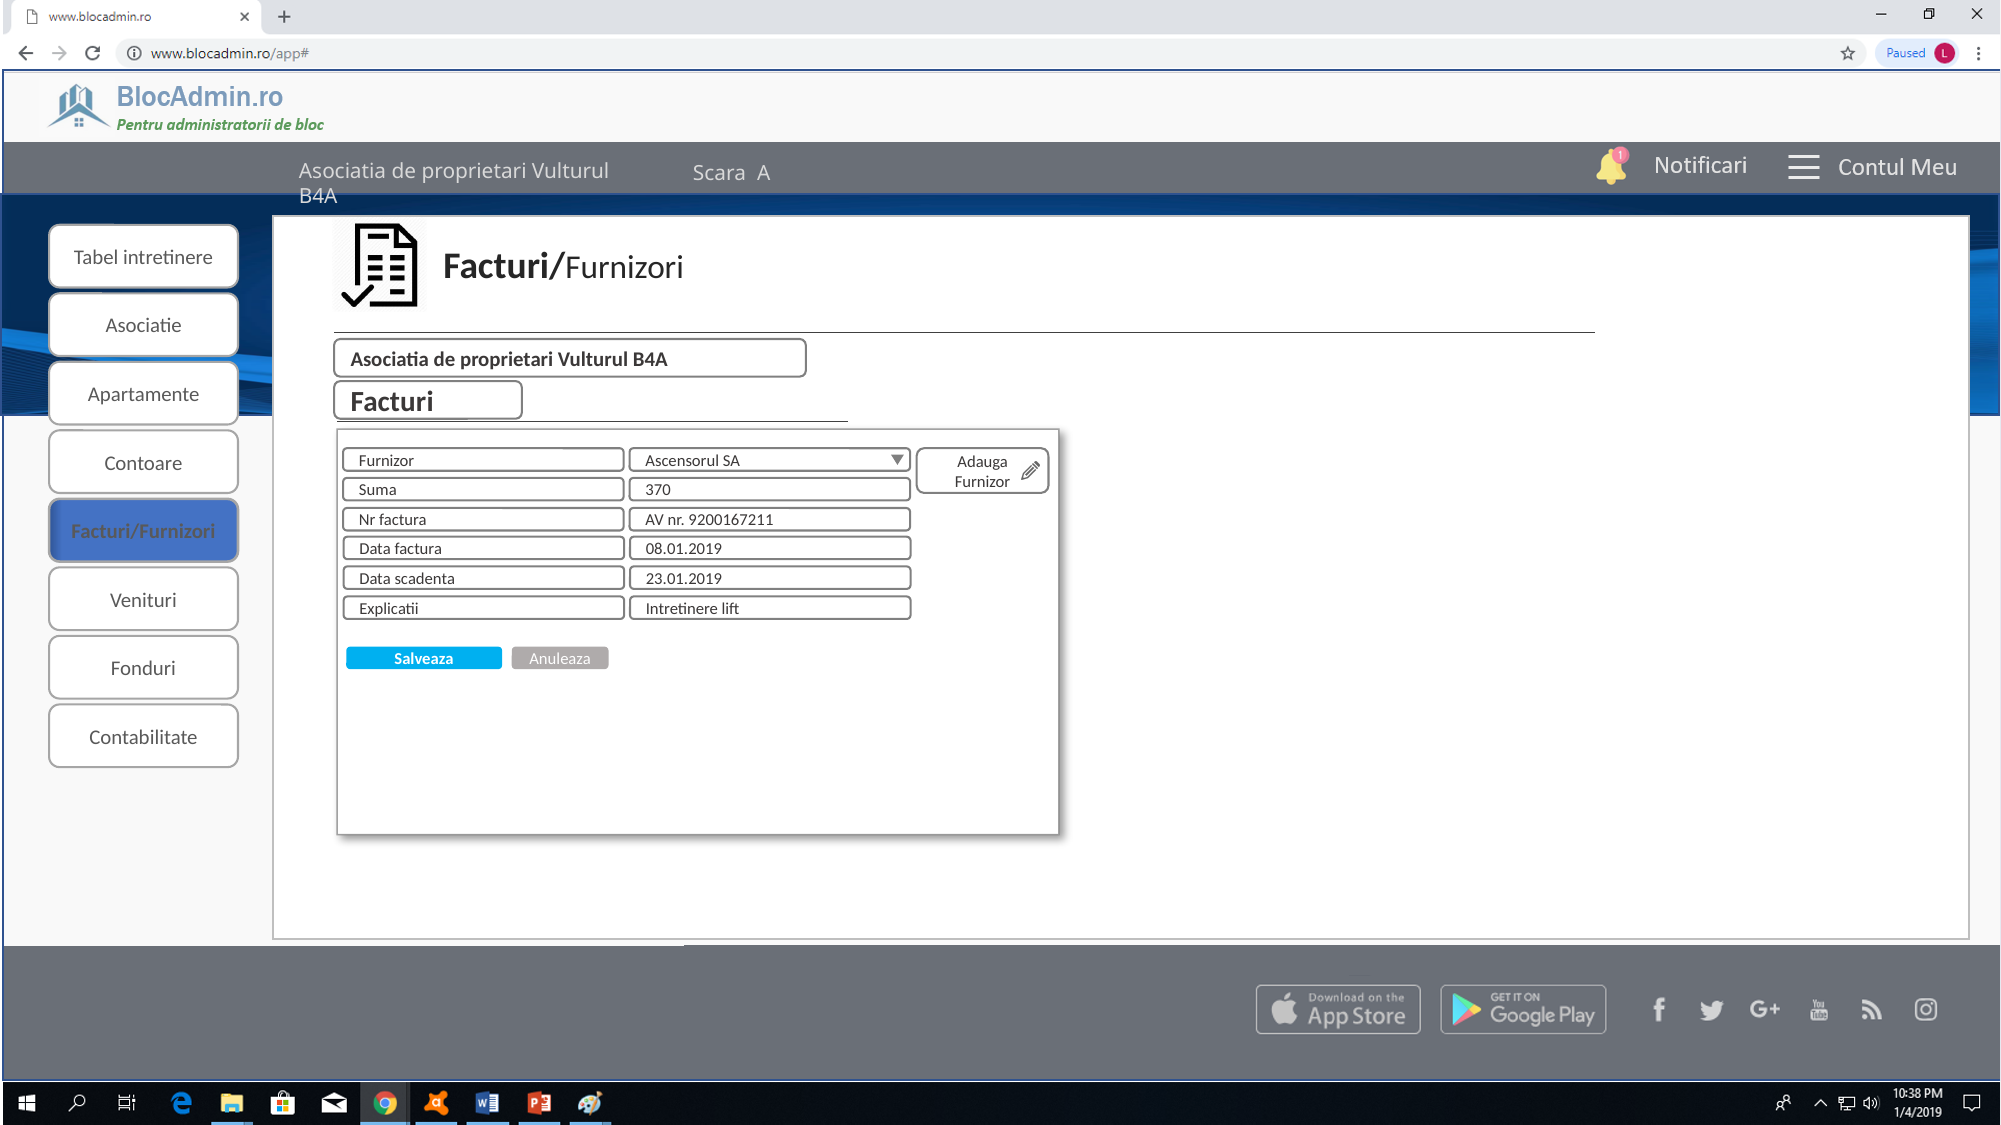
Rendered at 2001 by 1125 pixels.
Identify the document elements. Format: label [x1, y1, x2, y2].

text_box [48, 223, 240, 289]
text_box [48, 566, 240, 632]
text_box [48, 703, 240, 769]
text_box [48, 634, 240, 700]
text_box [48, 497, 240, 563]
picture [0, 0, 2001, 1125]
text_box [48, 360, 240, 426]
text_box [272, 150, 1970, 940]
text_box [678, 151, 788, 192]
text_box [48, 292, 240, 358]
text_box [48, 429, 240, 495]
